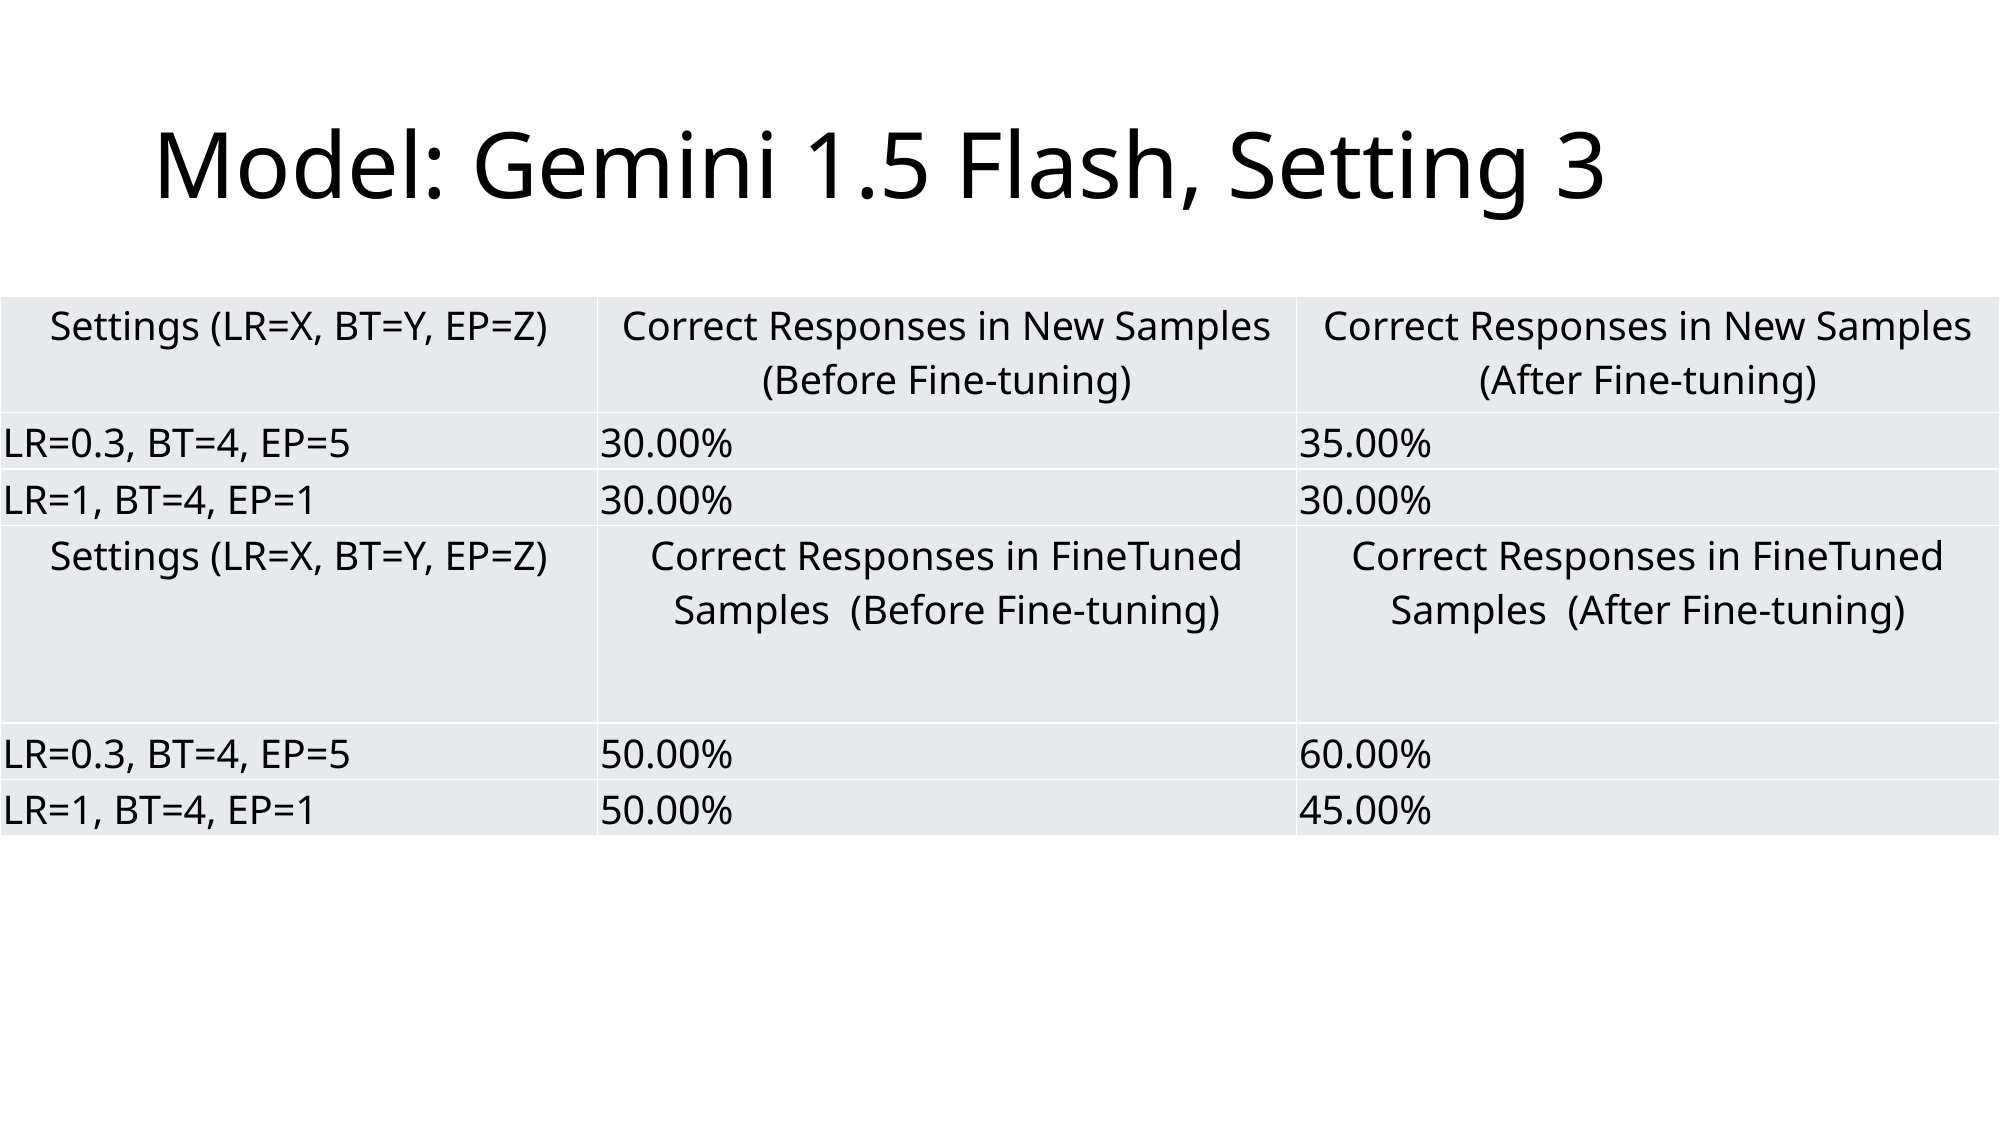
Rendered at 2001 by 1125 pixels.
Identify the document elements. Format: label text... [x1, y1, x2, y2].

title Model: Gemini 1.5 Flash, Setting 3 [137, 59, 1863, 278]
table_cell 30.00% [598, 470, 1296, 525]
table_cell 50.00% [598, 780, 1296, 835]
table_cell LR=1, BT=4, EP=1 [1, 470, 597, 525]
table_header Correct Responses in New Samples (Before Fine-tuning) [598, 297, 1296, 412]
table_cell 50.00% [598, 724, 1296, 779]
table_cell LR=0.3, BT=4, EP=5 [1, 413, 597, 468]
table_cell 35.00% [1297, 413, 1999, 468]
table_cell Correct Responses in FineTuned Samples (Before Fine-tuning) [598, 526, 1296, 722]
table_cell LR=1, BT=4, EP=1 [1, 780, 597, 835]
table_cell 45.00% [1297, 780, 1999, 835]
table_header Correct Responses in New Samples (After Fine-tuning) [1297, 297, 1999, 412]
table_cell 60.00% [1297, 724, 1999, 779]
table_header Settings (LR=X, BT=Y, EP=Z) [1, 297, 597, 412]
table_cell Settings (LR=X, BT=Y, EP=Z) [1, 526, 597, 722]
table_cell 30.00% [598, 413, 1296, 468]
table_cell Correct Responses in FineTuned Samples (After Fine-tuning) [1297, 526, 1999, 722]
table_cell 30.00% [1297, 470, 1999, 525]
table_cell LR=0.3, BT=4, EP=5 [1, 724, 597, 779]
